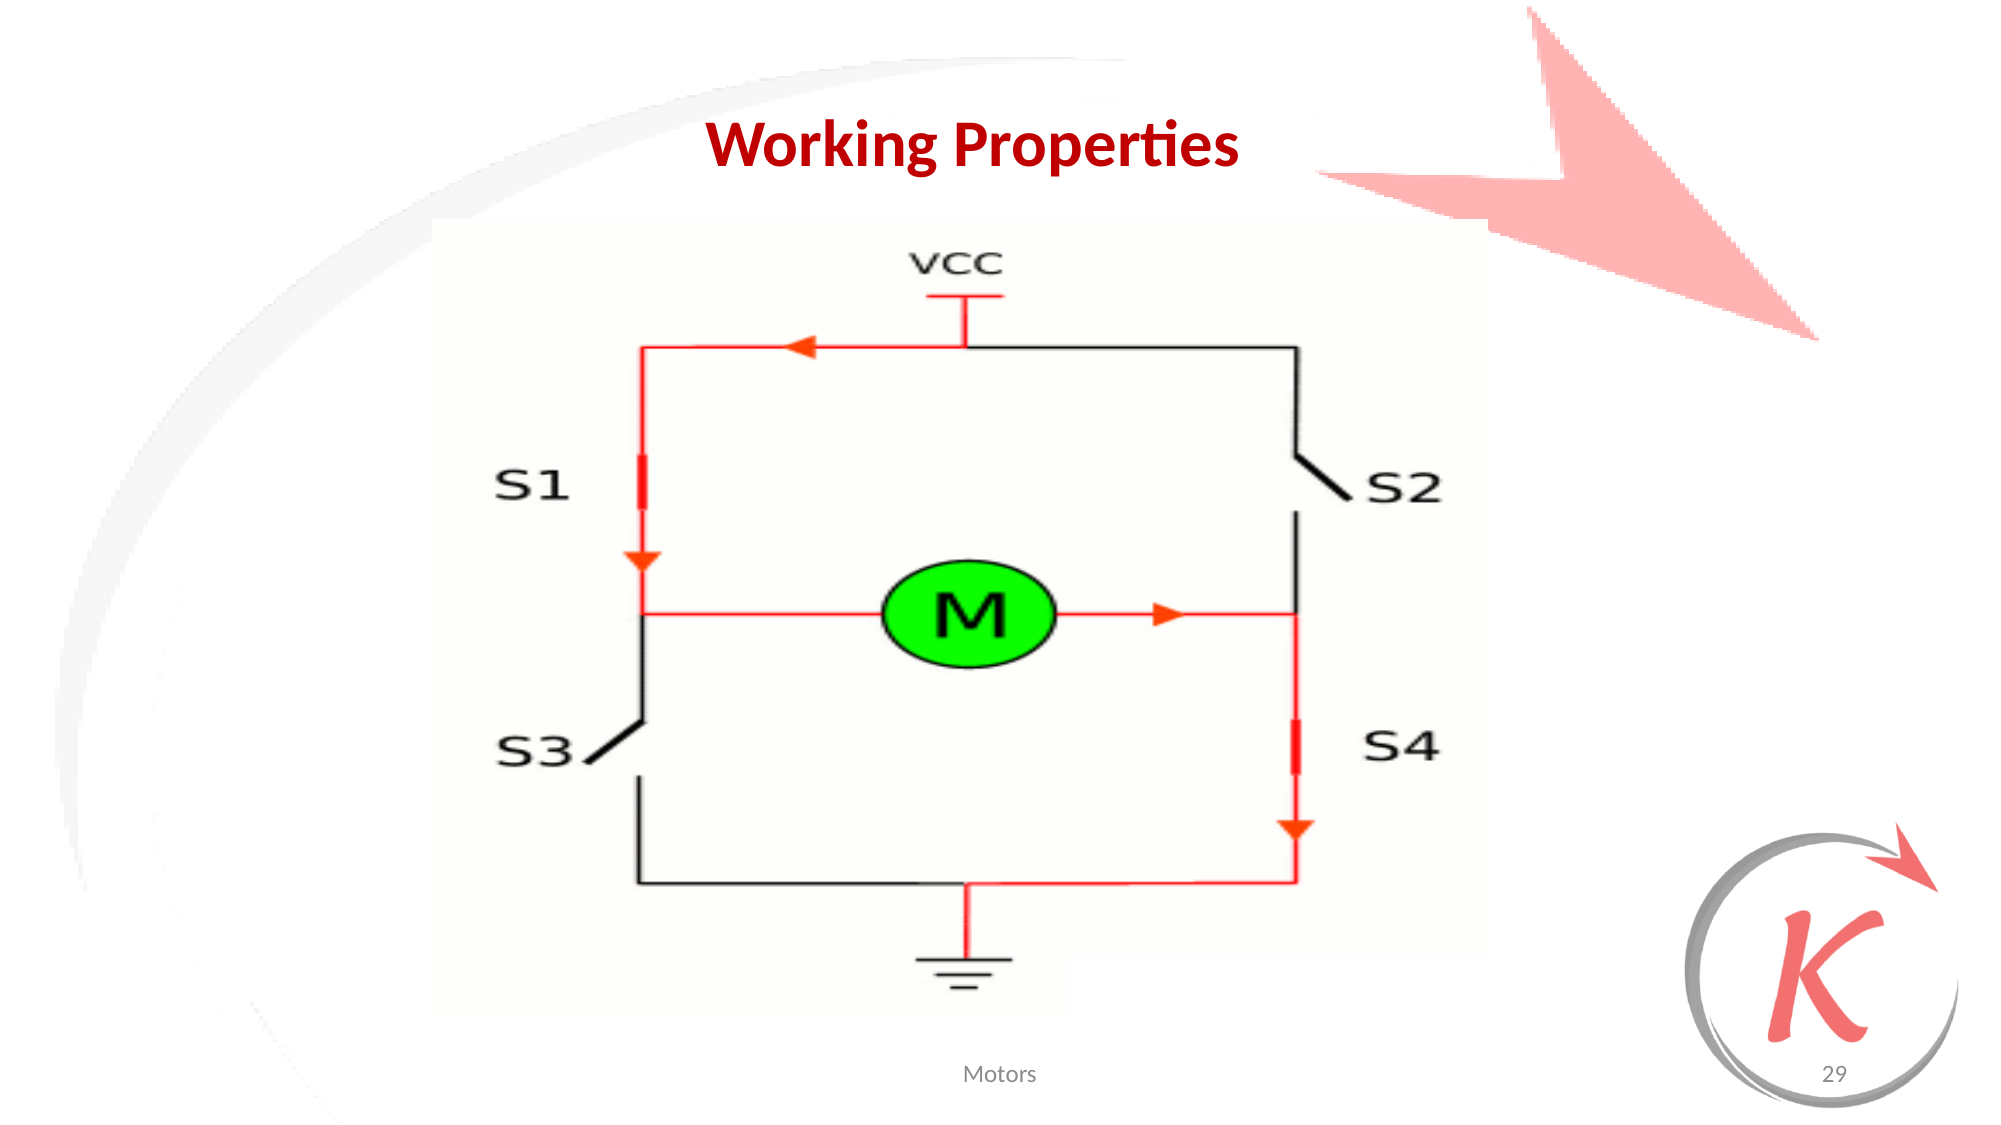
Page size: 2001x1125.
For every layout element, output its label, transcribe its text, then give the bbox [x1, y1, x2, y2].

text_box Working Properties [667, 92, 1278, 188]
footer Motors [662, 1042, 1338, 1103]
picture [432, 219, 1488, 1017]
slide_number 29 [1412, 1042, 1863, 1103]
